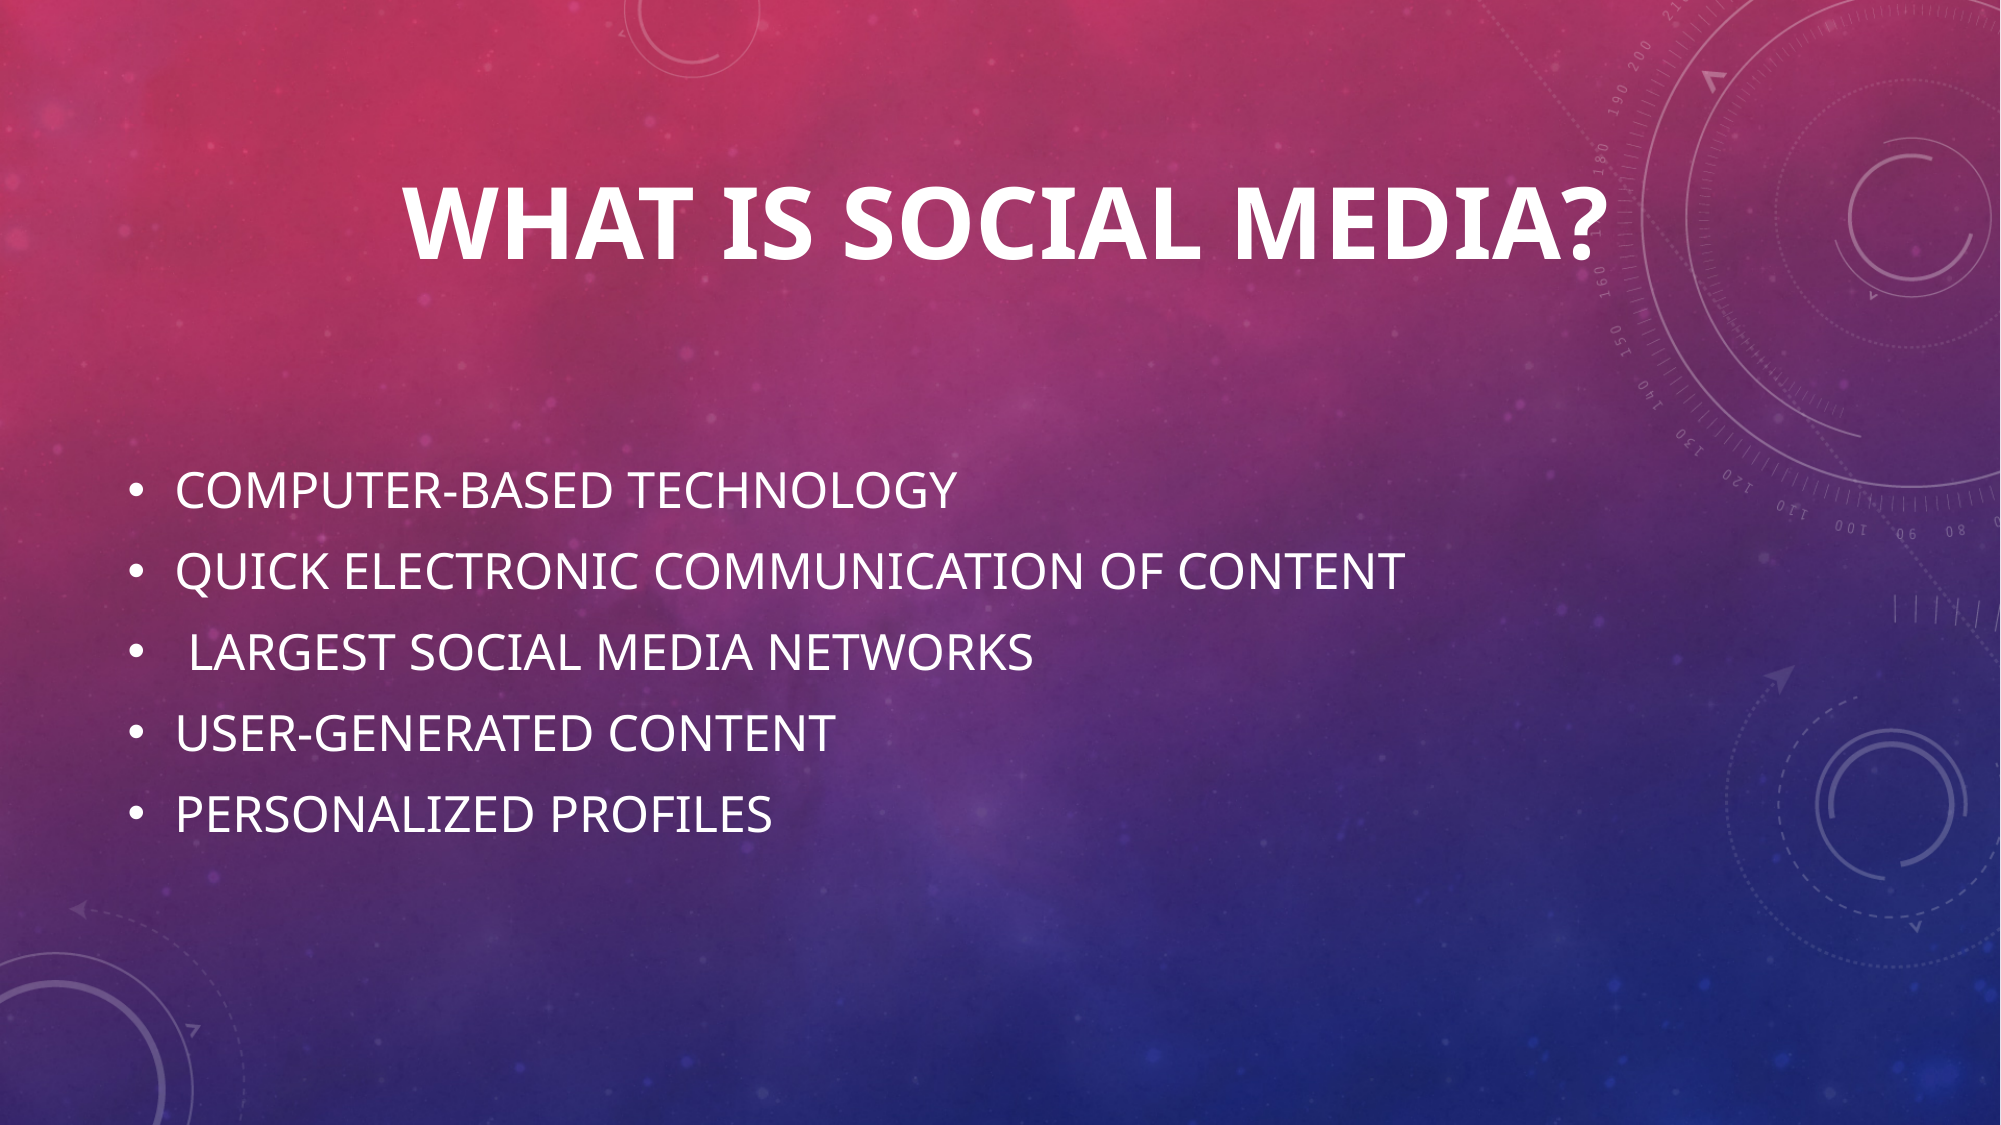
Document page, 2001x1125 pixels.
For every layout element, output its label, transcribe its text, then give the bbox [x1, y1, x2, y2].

title What is Social media? [387, 99, 2000, 339]
picture [0, 0, 2001, 1125]
list computer-based technology Quick electronic communication of content largest social media networks user-generated content personalized profiles [112, 351, 1775, 950]
